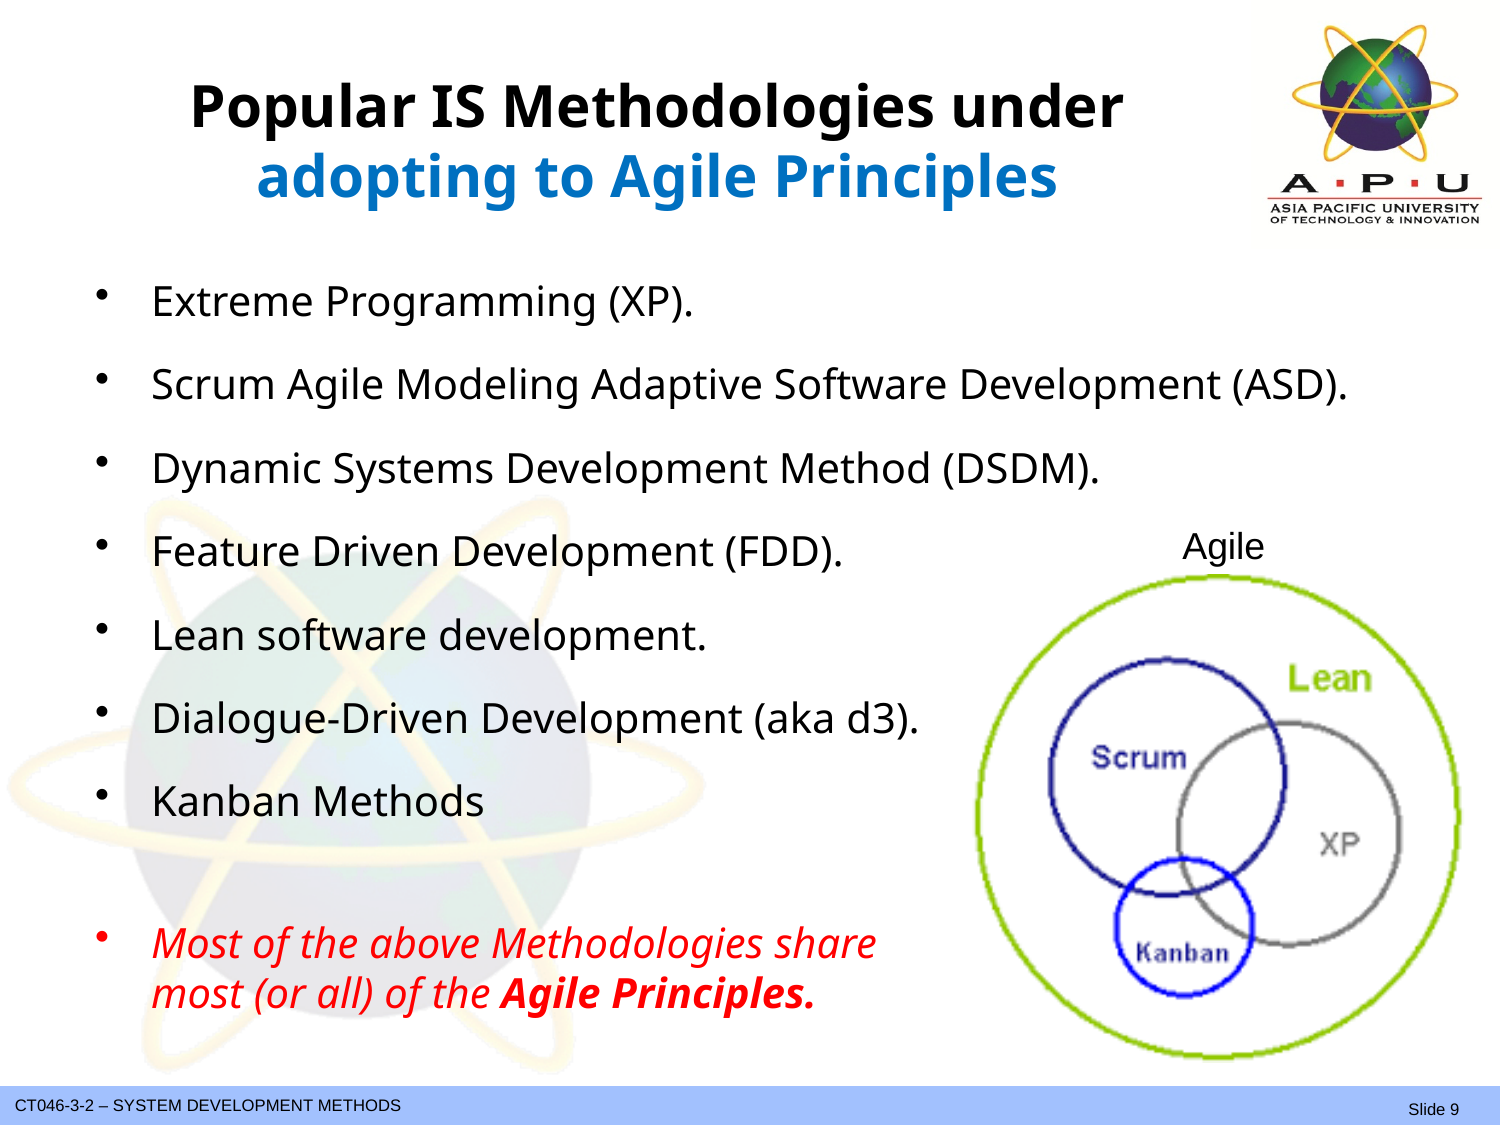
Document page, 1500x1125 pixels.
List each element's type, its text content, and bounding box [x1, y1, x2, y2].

picture [1251, 0, 1500, 249]
title Popular IS Methodologies under adopting to Agile Principles [79, 44, 1236, 233]
list Extreme Programming (XP). Scrum Agile Modeling Adaptive Software Development (ASD). Dynamic Systems Development Method (DSDM). Feature Driven Development (FDD). Lean software development. Dialogue-Driven Development (aka d3). Kanban Methods Most of the above Methodologies share most (or all) of the Agile Principles. [79, 242, 1431, 986]
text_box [964, 514, 1475, 1063]
